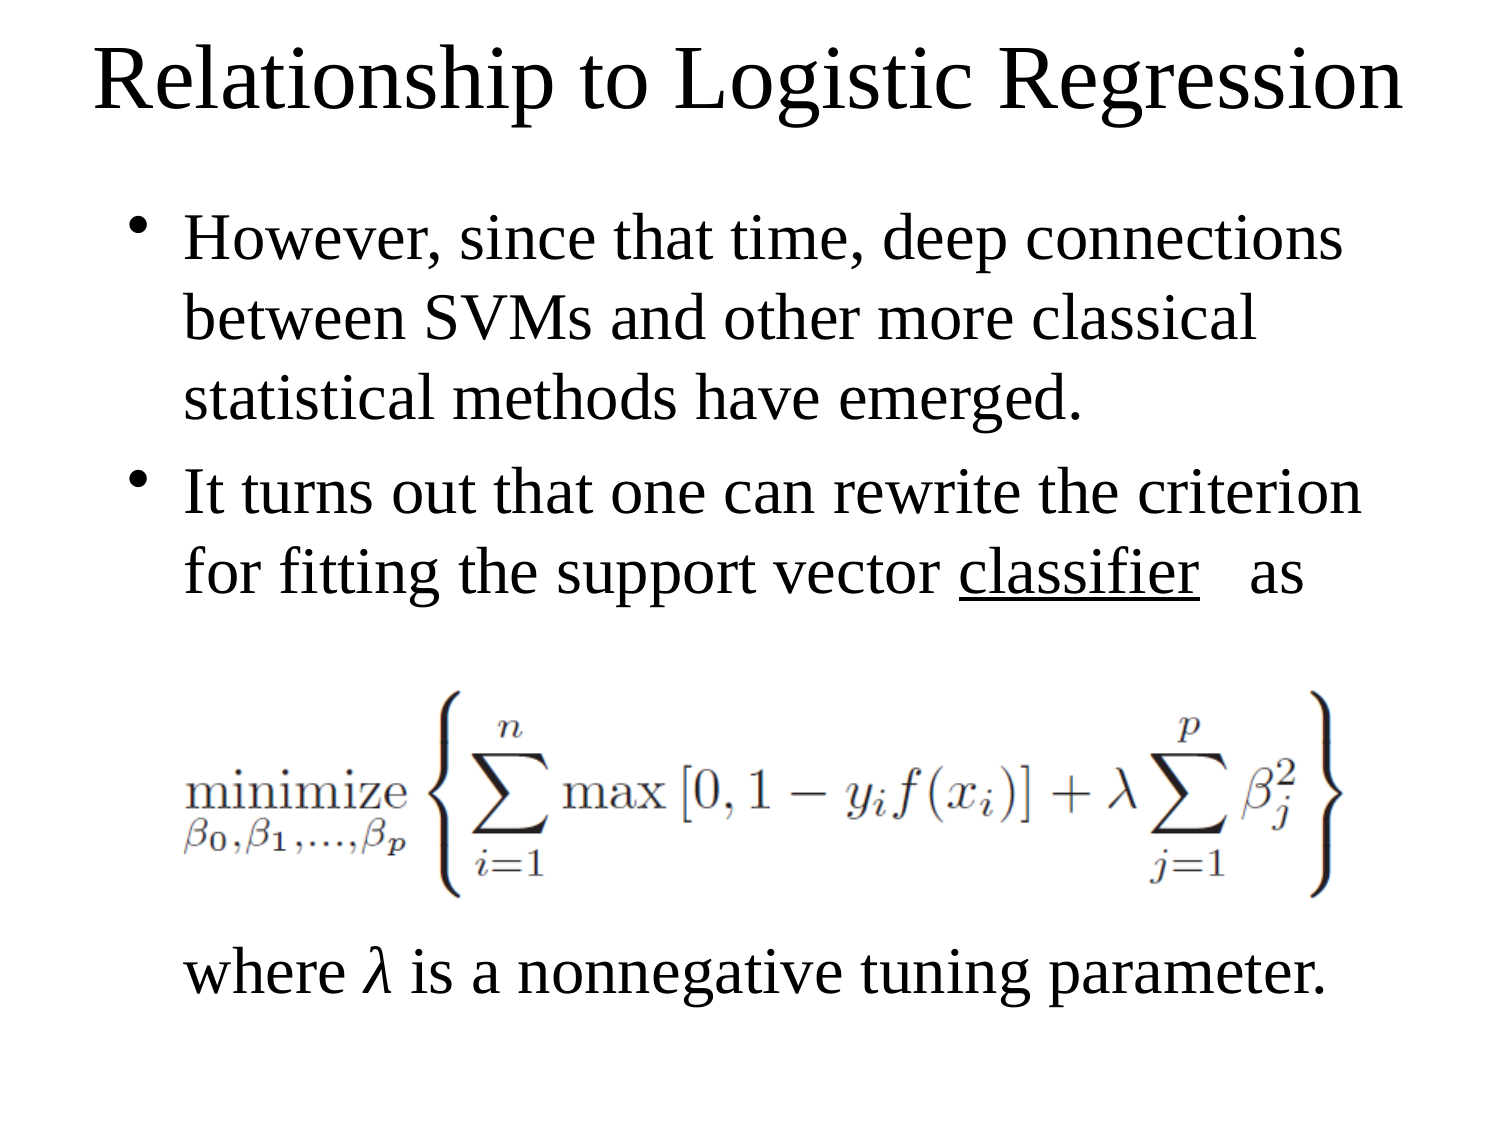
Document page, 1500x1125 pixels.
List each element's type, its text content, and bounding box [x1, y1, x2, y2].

picture [147, 672, 1353, 928]
title Relationship to Logistic Regression [0, 1, 1500, 143]
